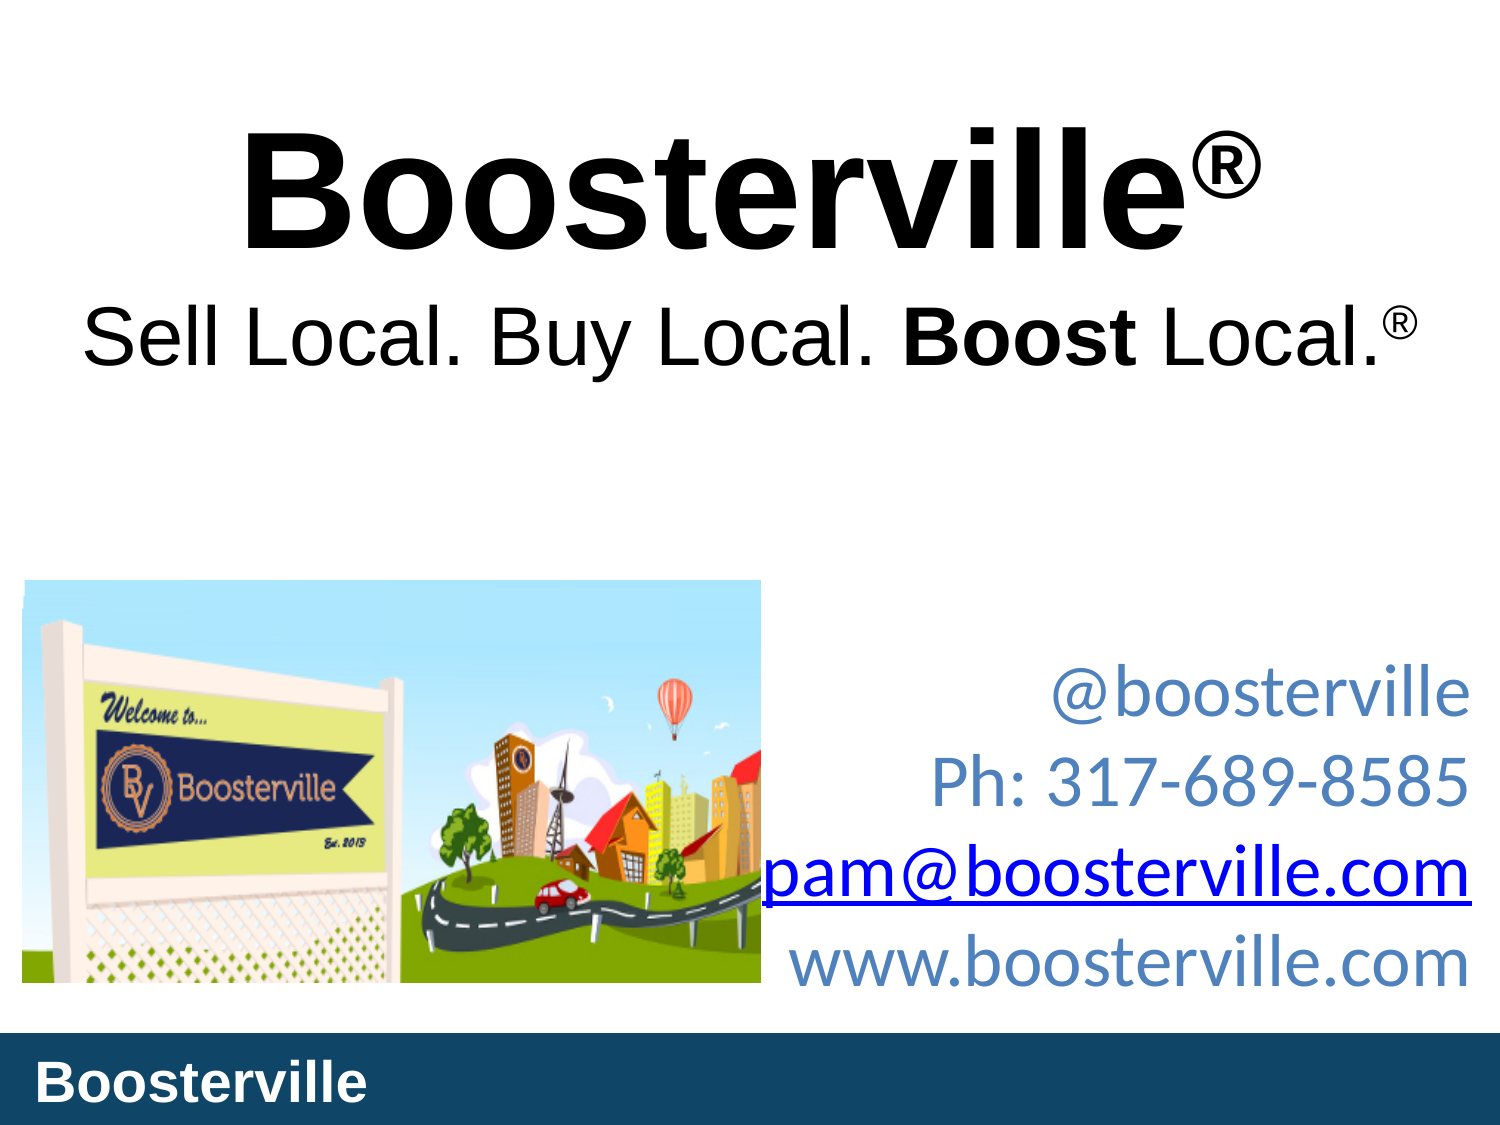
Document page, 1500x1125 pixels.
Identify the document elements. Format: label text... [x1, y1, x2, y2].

text_box @boosterville Ph: 317-689-8585 pam@boosterville.com www.boosterville.com [650, 633, 1487, 1013]
picture [22, 580, 761, 983]
picture [0, 1033, 1500, 1125]
title Boosterville® Sell Local. Buy Local. Boost Local.® [0, 74, 1500, 544]
